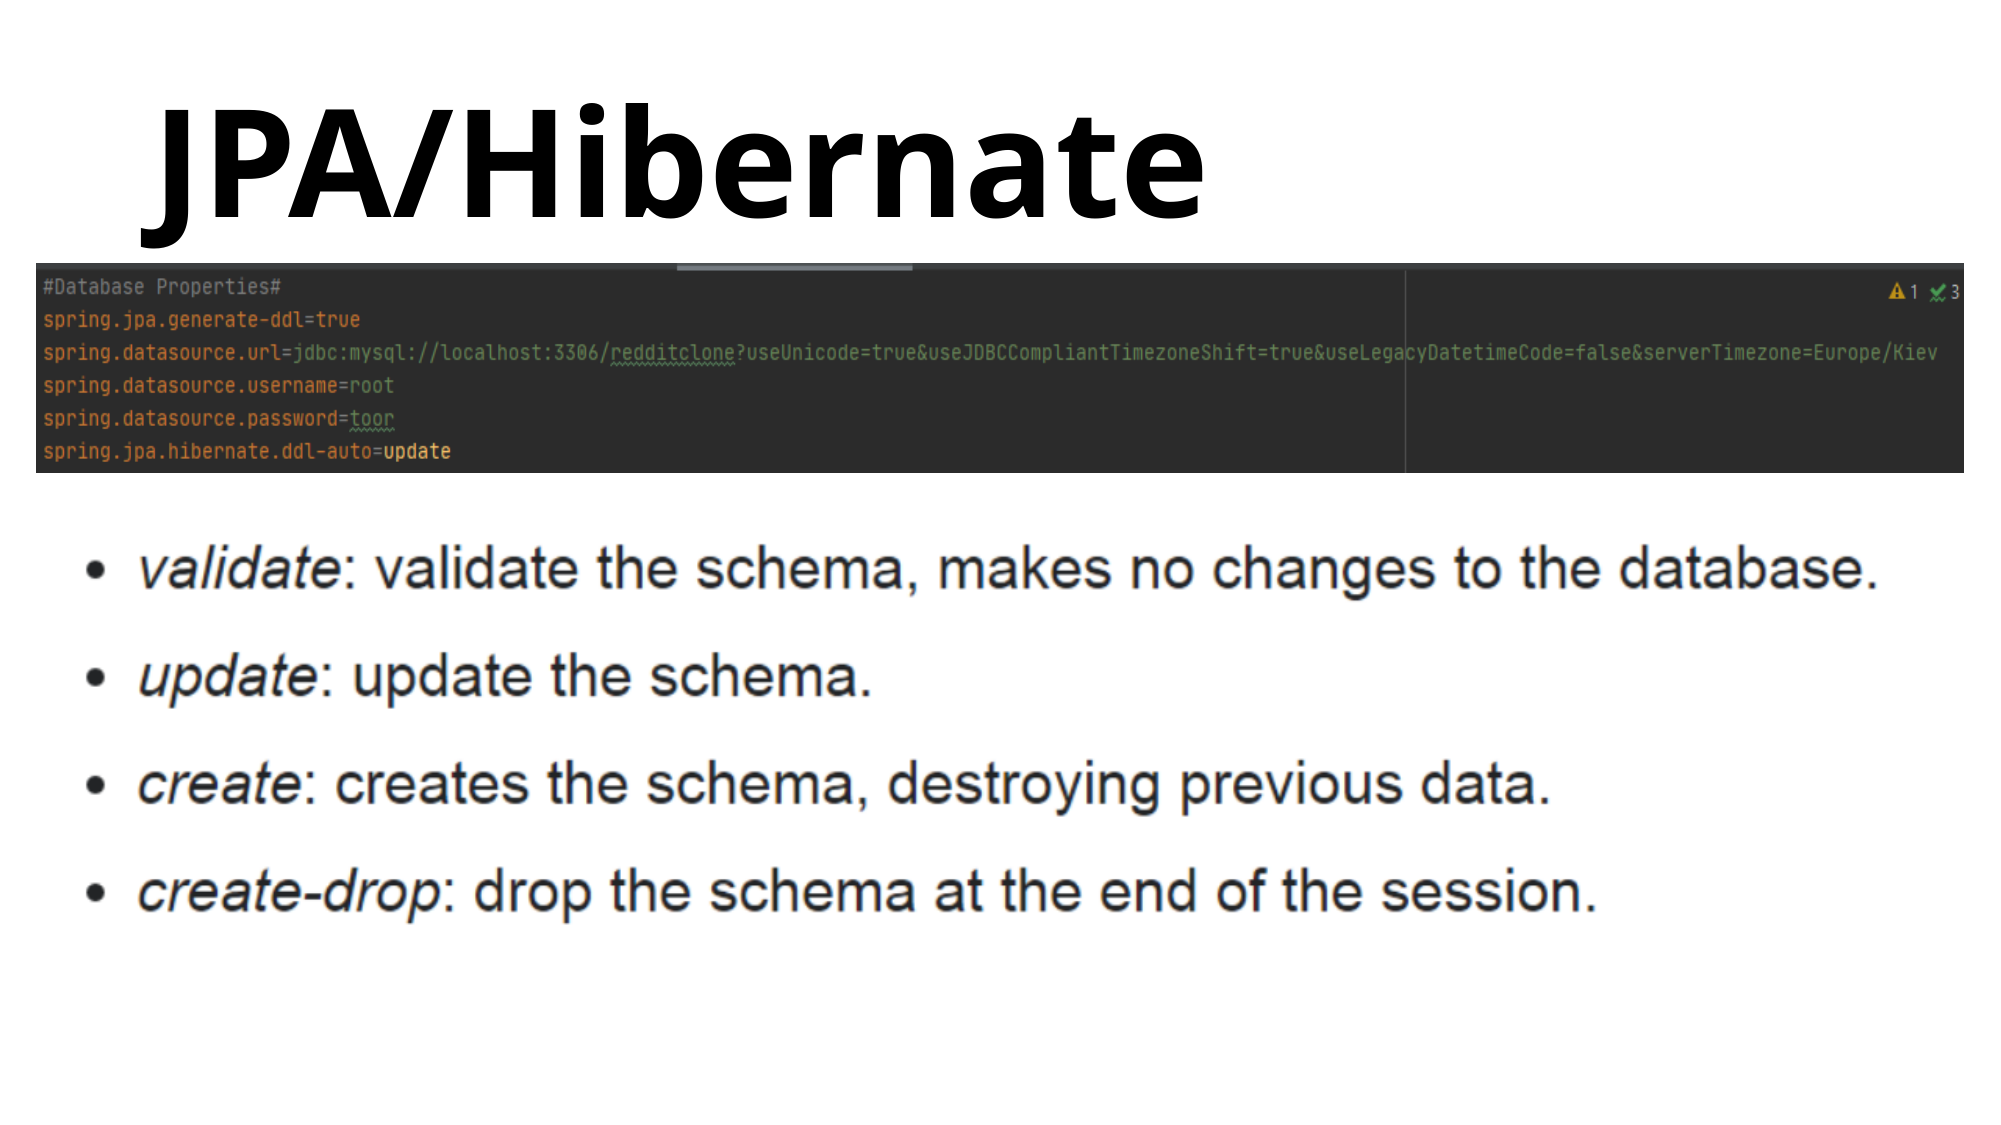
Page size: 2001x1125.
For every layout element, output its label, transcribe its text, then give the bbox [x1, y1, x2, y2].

title JPA/Hibernate [137, 59, 1863, 263]
picture [36, 263, 1964, 474]
picture [63, 524, 1937, 939]
